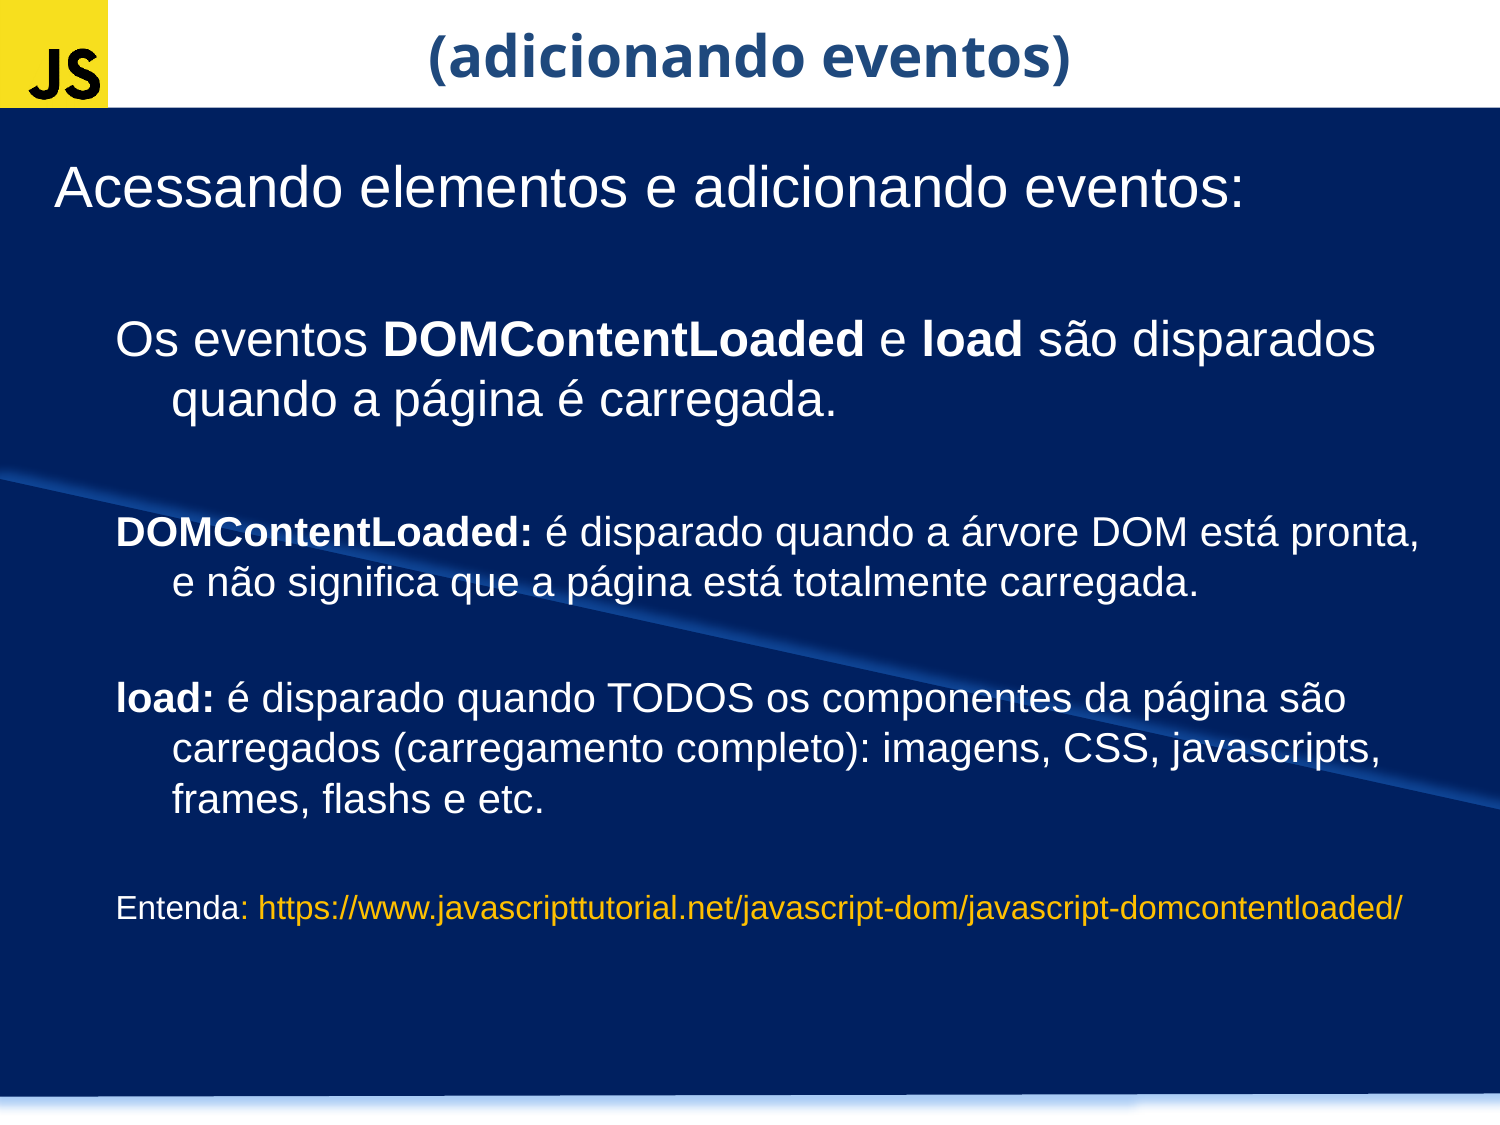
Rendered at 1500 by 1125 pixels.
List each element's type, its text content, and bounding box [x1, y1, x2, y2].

text_box Acessando elementos e adicionando eventos: [40, 142, 1363, 360]
text_box Os eventos DOMContentLoaded e load são disparados quando a página é carregada. DOMContentLoaded: é disparado quando a árvore DOM está pronta, e não significa que a página está totalmente carregada. load: é disparado quando TODOS os componentes da página são carregados (carregamento completo): imagens, CSS, javascripts, frames, flashs e etc. Entenda: https://www.javascripttutorial.net/javascript-dom/javascript-domcontentloaded/ [100, 298, 1460, 1013]
text_box (adicionando eventos) [0, 0, 1500, 108]
